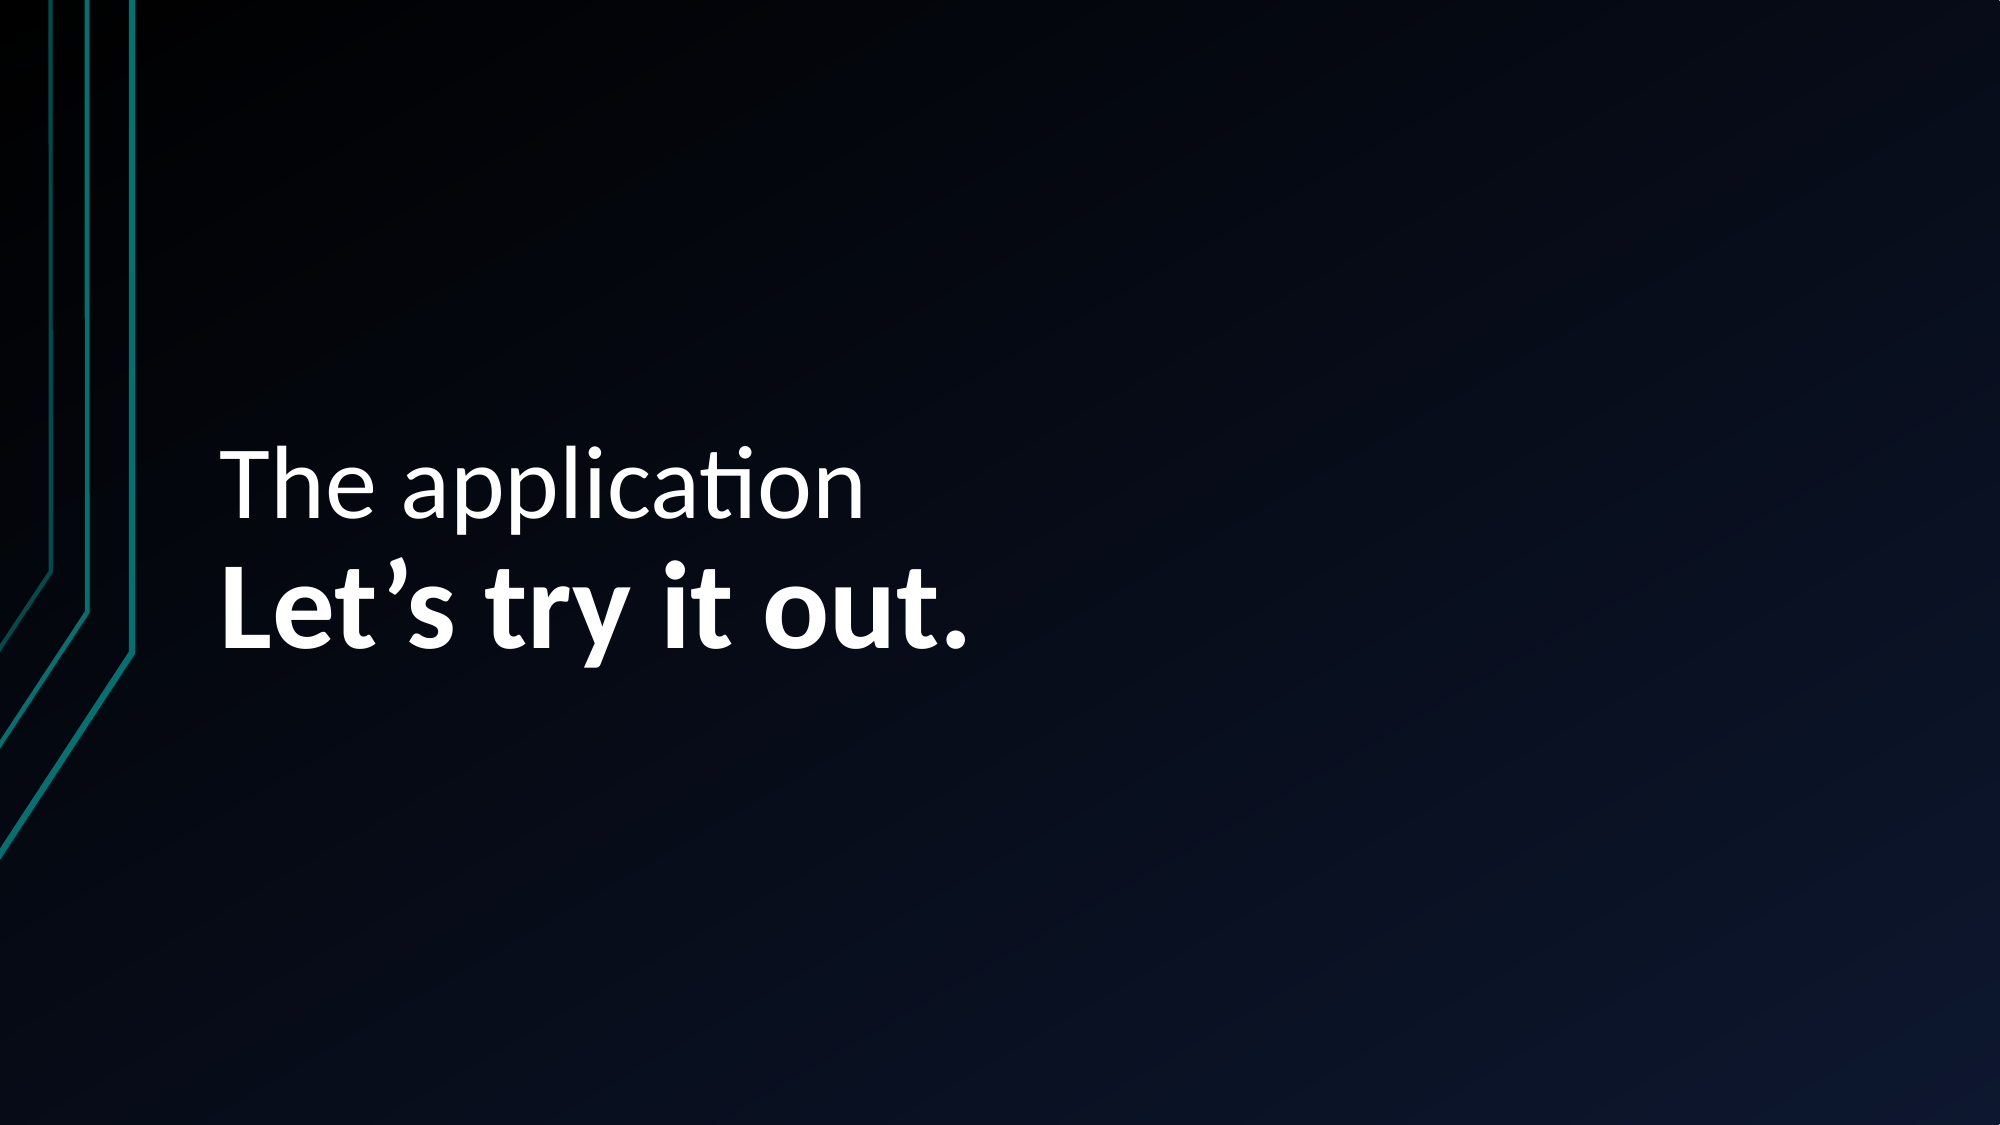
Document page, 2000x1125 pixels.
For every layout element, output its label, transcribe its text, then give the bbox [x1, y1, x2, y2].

title The application Let’s try it out. [199, 45, 1900, 1059]
